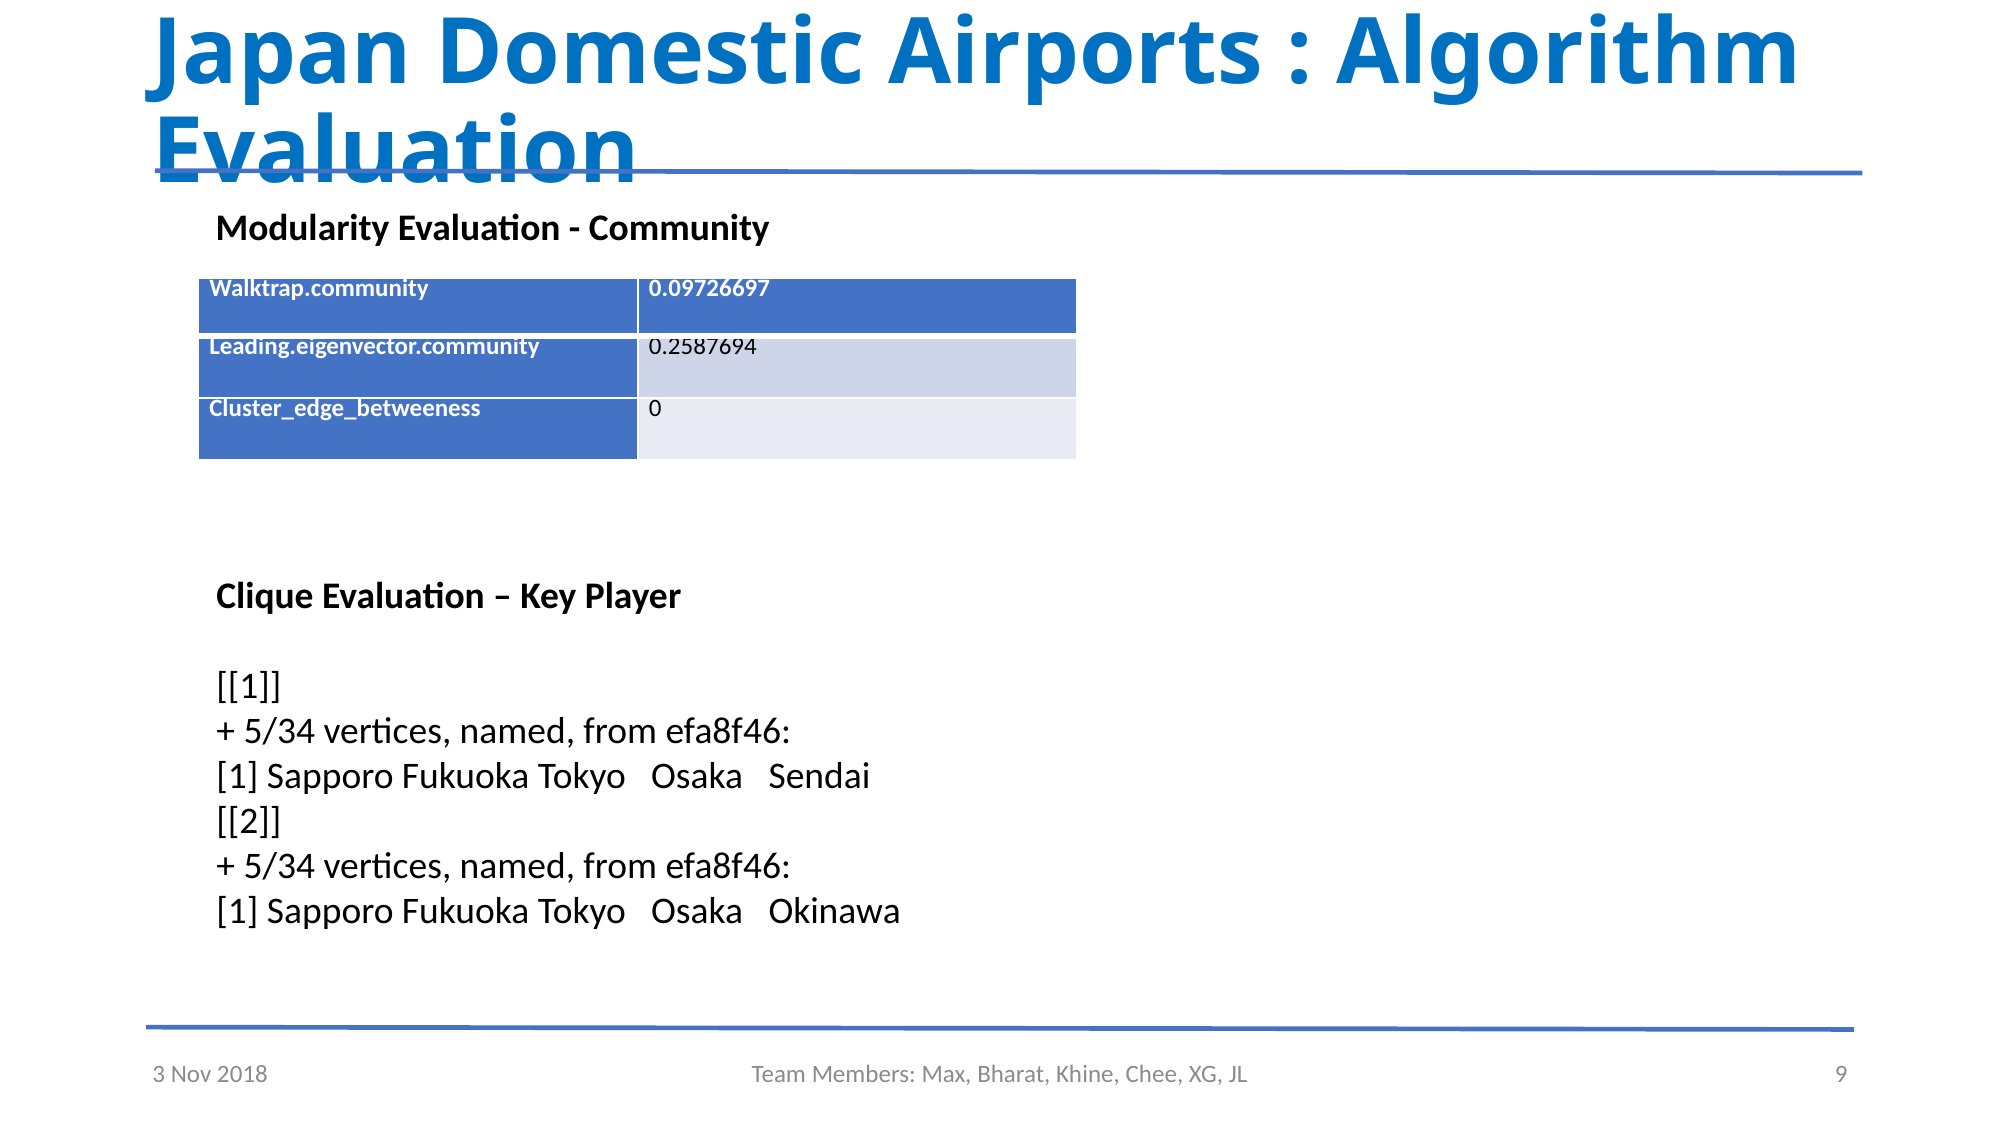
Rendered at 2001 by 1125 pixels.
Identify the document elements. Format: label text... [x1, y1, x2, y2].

table_cell Cluster_edge_betweeness [199, 399, 637, 459]
table_cell 0 [639, 399, 1076, 459]
table_cell Leading.eigenvector.community [199, 339, 637, 397]
footer Team Members: Max, Bharat, Khine, Chee, XG, JL [662, 1042, 1338, 1103]
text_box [154, 170, 1863, 174]
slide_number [137, 1042, 588, 1103]
table_header Walktrap.community [199, 279, 637, 333]
title Japan Domestic Airports : Algorithm Evaluation [137, 22, 1863, 184]
table_cell 0.2587694 [639, 339, 1076, 397]
text_box Modularity Evaluation - Community [200, 195, 786, 256]
text_box Clique Evaluation – Key Player [[1]] + 5/34 vertices, named, from efa8f46: [1] Sapporo Fukuoka Tokyo Osaka Sendai [[2]] + 5/34 vertices, named, from efa8f46: [1] Sapporo Fukuoka Tokyo Osaka Okinawa [201, 563, 917, 983]
slide_number 9 [1412, 1042, 1863, 1103]
table_header 0.09726697 [639, 279, 1076, 333]
